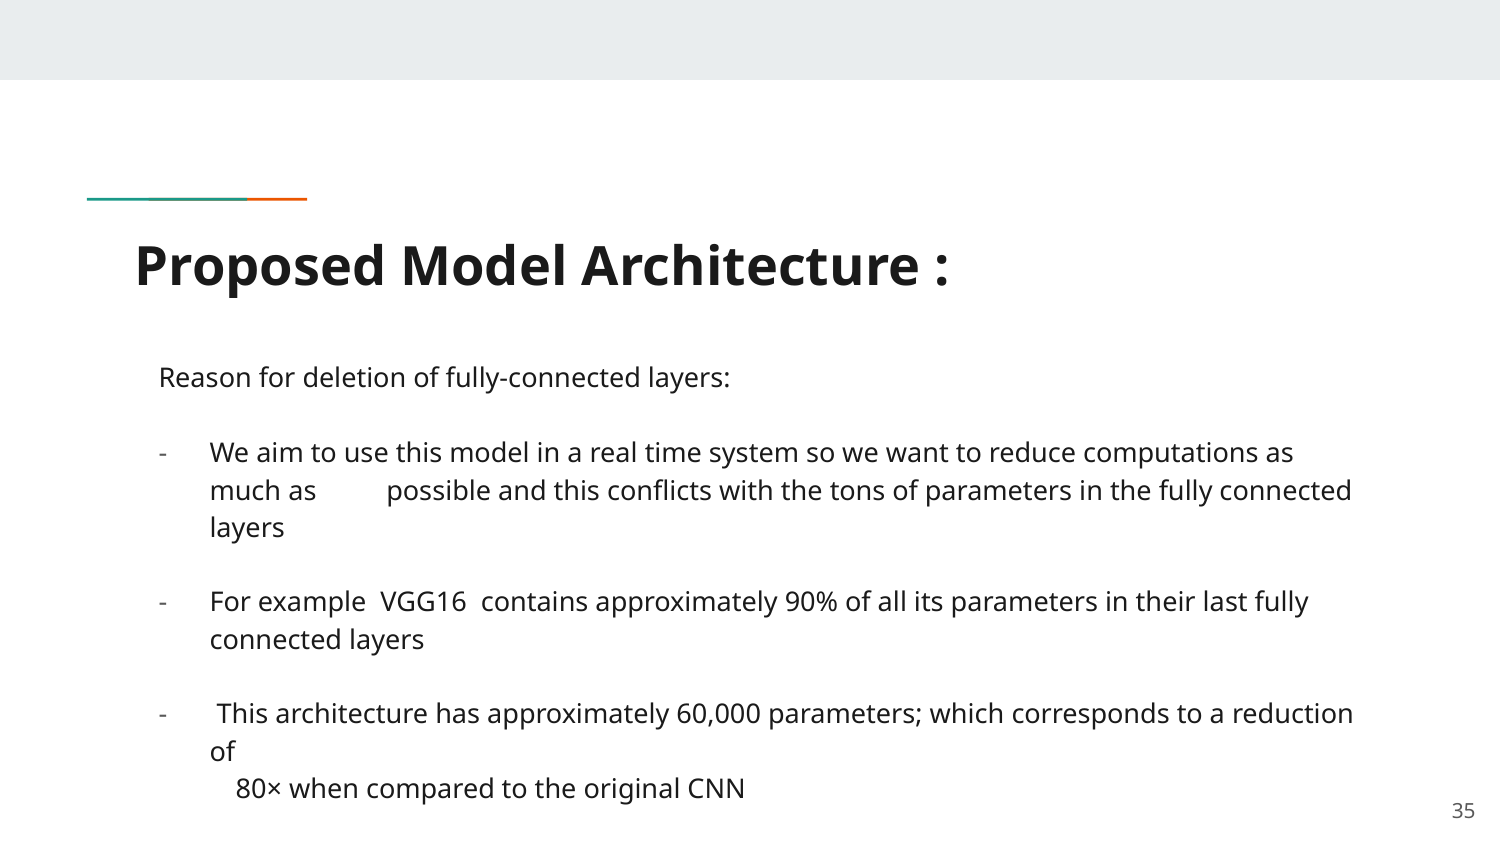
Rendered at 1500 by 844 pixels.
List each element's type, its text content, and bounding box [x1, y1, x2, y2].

slide_number ‹#› [1400, 779, 1491, 844]
list Reason for deletion of fully-connected layers: We aim to use this model in a real time system so we want to reduce computations as much as possible and this conflicts with the tons of parameters in the fully connected layers For example VGG16 contains approximately 90% of all its parameters in their last fully connected layers This architecture has approximately 60,000 parameters; which corresponds to a reduction of 80× when compared to the original CNN [119, 341, 1381, 748]
title Proposed Model Architecture : [119, 216, 1381, 305]
